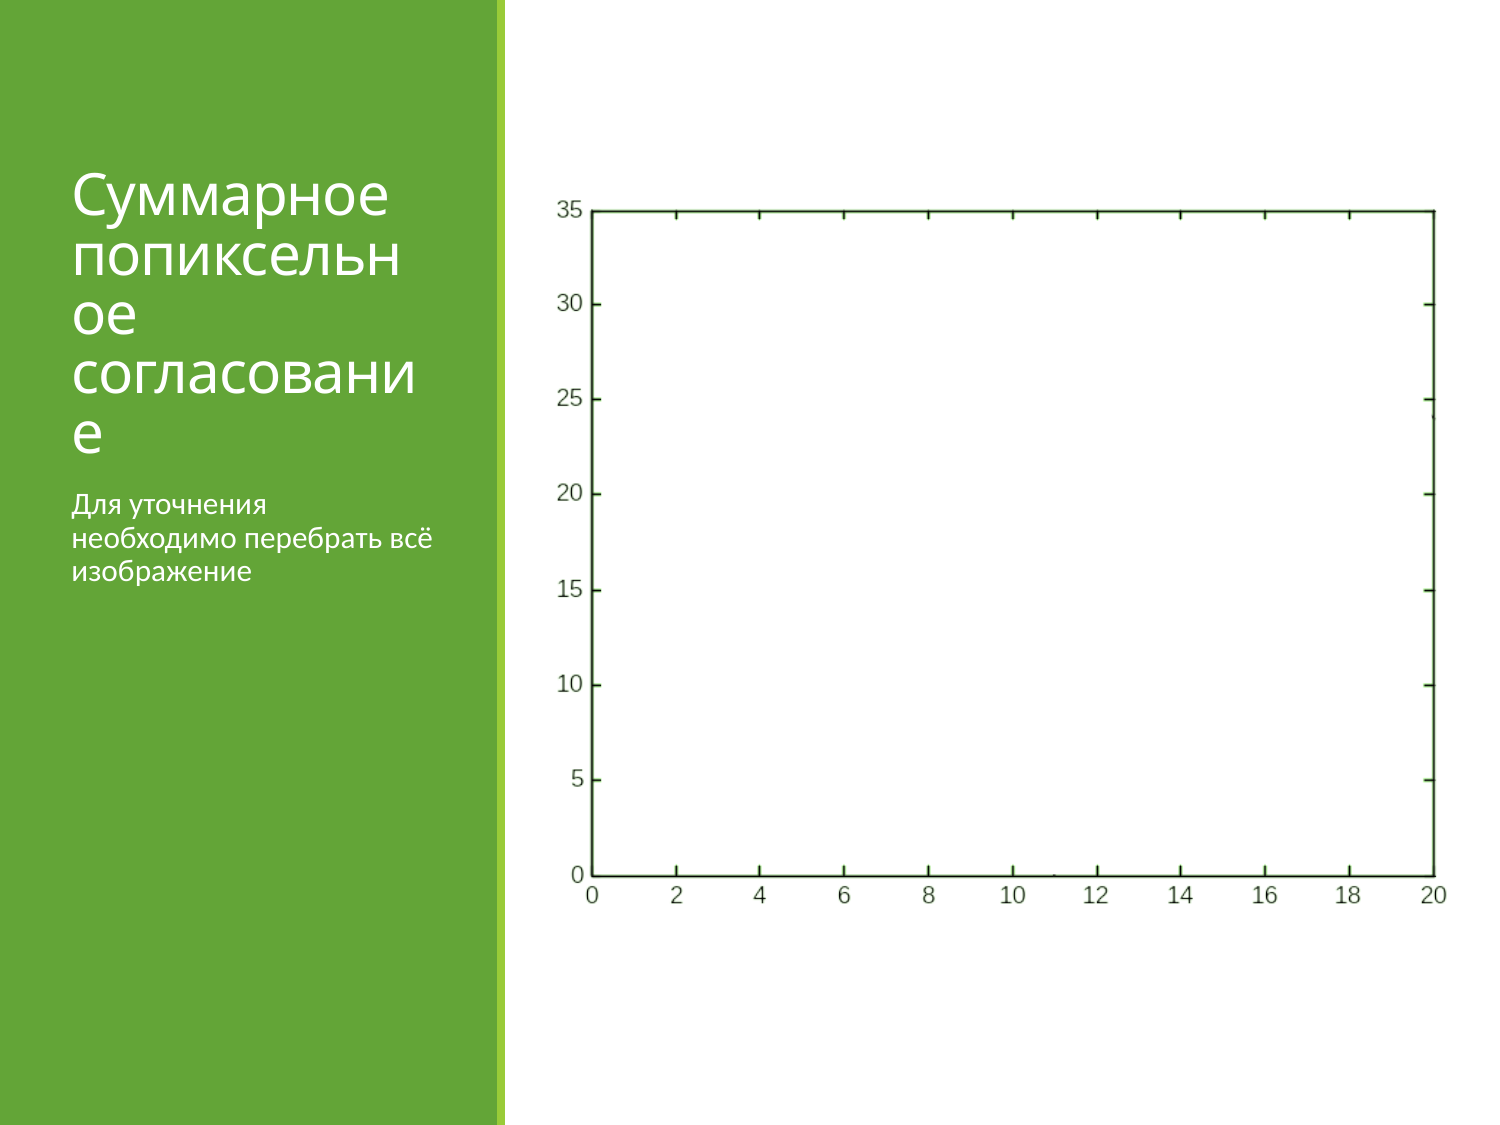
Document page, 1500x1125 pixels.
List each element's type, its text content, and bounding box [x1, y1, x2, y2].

title Суммарное попиксельное согласование [56, 97, 451, 473]
list Для уточнения необходимо перебрать всё изображение [56, 479, 451, 1035]
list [449, 148, 1500, 965]
